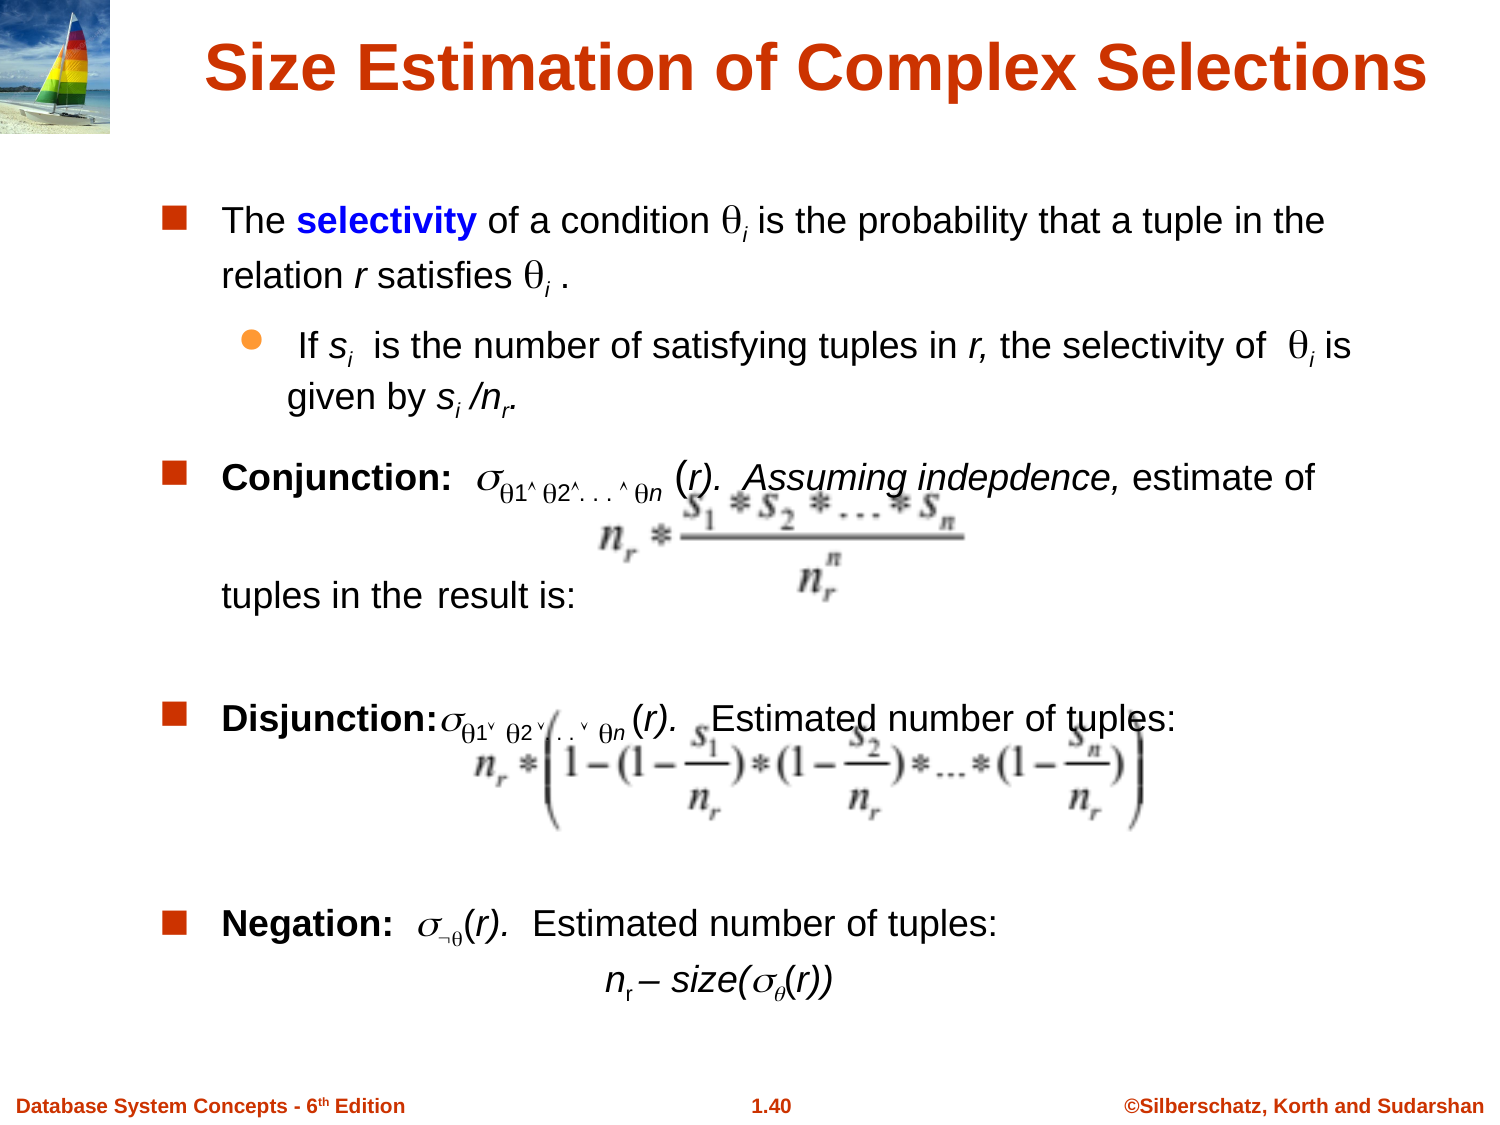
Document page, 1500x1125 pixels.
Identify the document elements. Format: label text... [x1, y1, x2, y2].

list The selectivity of a condition i is the probability that a tuple in the relation r satisfies i . If si is the number of satisfying tuples in r, the selectivity of i is given by si /nr. Conjunction: 1 2. . .  n (r). Assuming indepdence, estimate of tuples in the result is: Disjunction:1 2 . . .  n (r). Estimated number of tuples: Negation: (r). Estimated number of tuples: nr – size((r)) [150, 183, 1416, 951]
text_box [468, 693, 1147, 832]
picture [0, 0, 110, 134]
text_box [593, 468, 969, 610]
title Size Estimation of Complex Selections [153, 10, 1482, 112]
